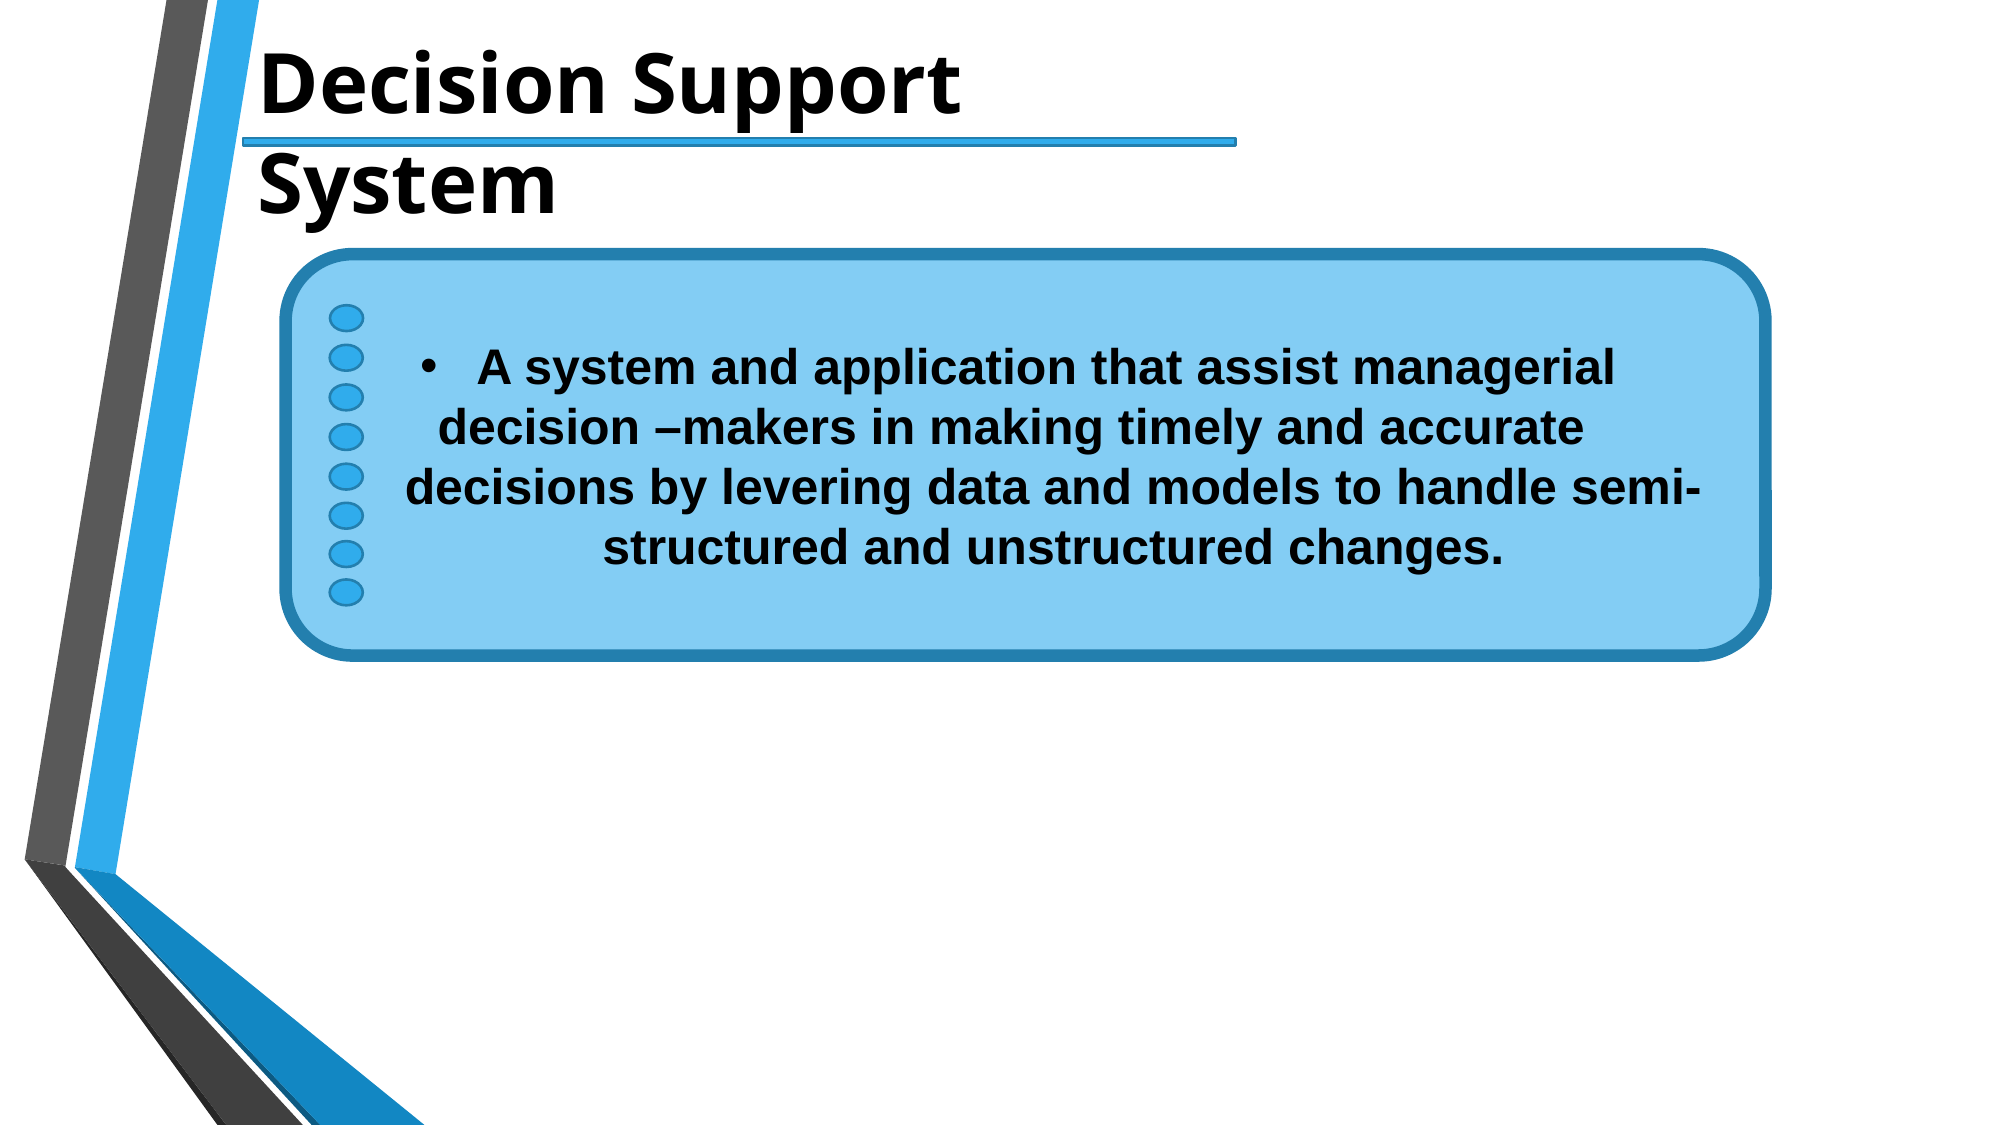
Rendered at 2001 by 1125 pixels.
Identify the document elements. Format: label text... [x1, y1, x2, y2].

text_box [285, 253, 1766, 656]
text_box [242, 137, 1237, 147]
text_box Decision Support System [242, 22, 1249, 238]
